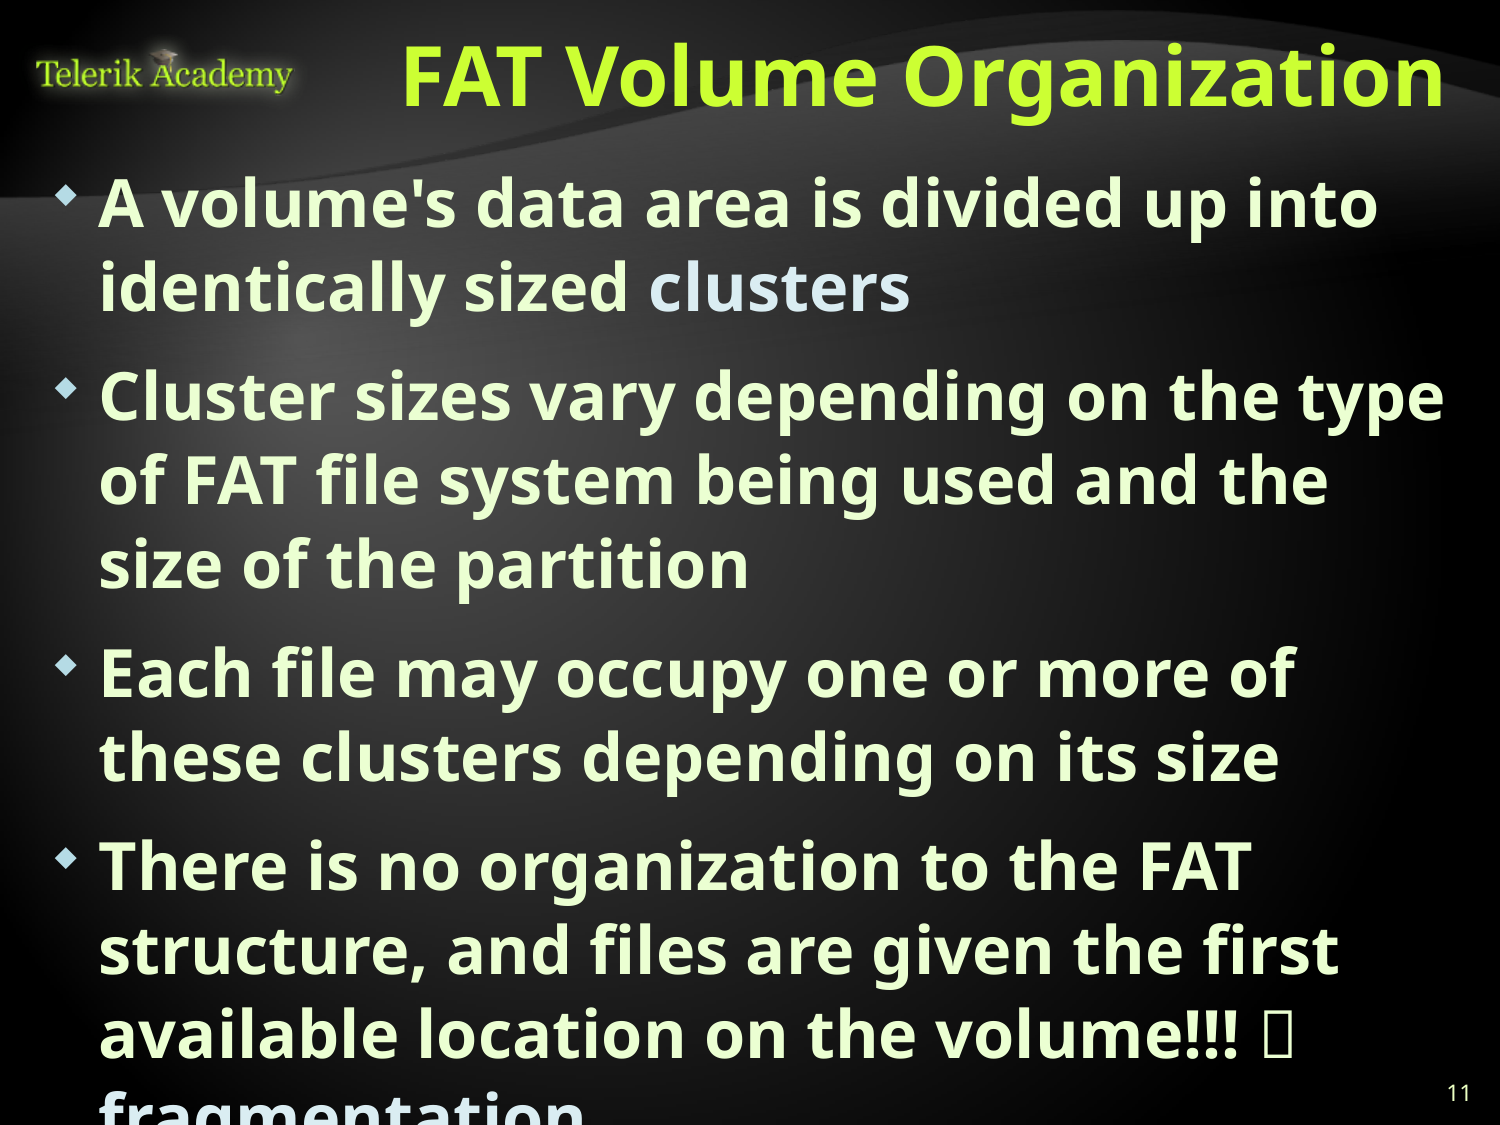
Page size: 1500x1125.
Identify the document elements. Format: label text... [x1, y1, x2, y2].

picture [0, 0, 1500, 1125]
title FAT Volume Organization [300, 12, 1463, 149]
slide_number 11 [1412, 1074, 1488, 1113]
list A volume's data area is divided up into identically sized clusters Cluster sizes vary depending on the type of FAT file system being used and the size of the partition Each file may occupy one or more of these clusters depending on its size There is no organization to the FAT structure, and files are given the first available location on the volume!!!  fragmentation [37, 149, 1463, 1100]
